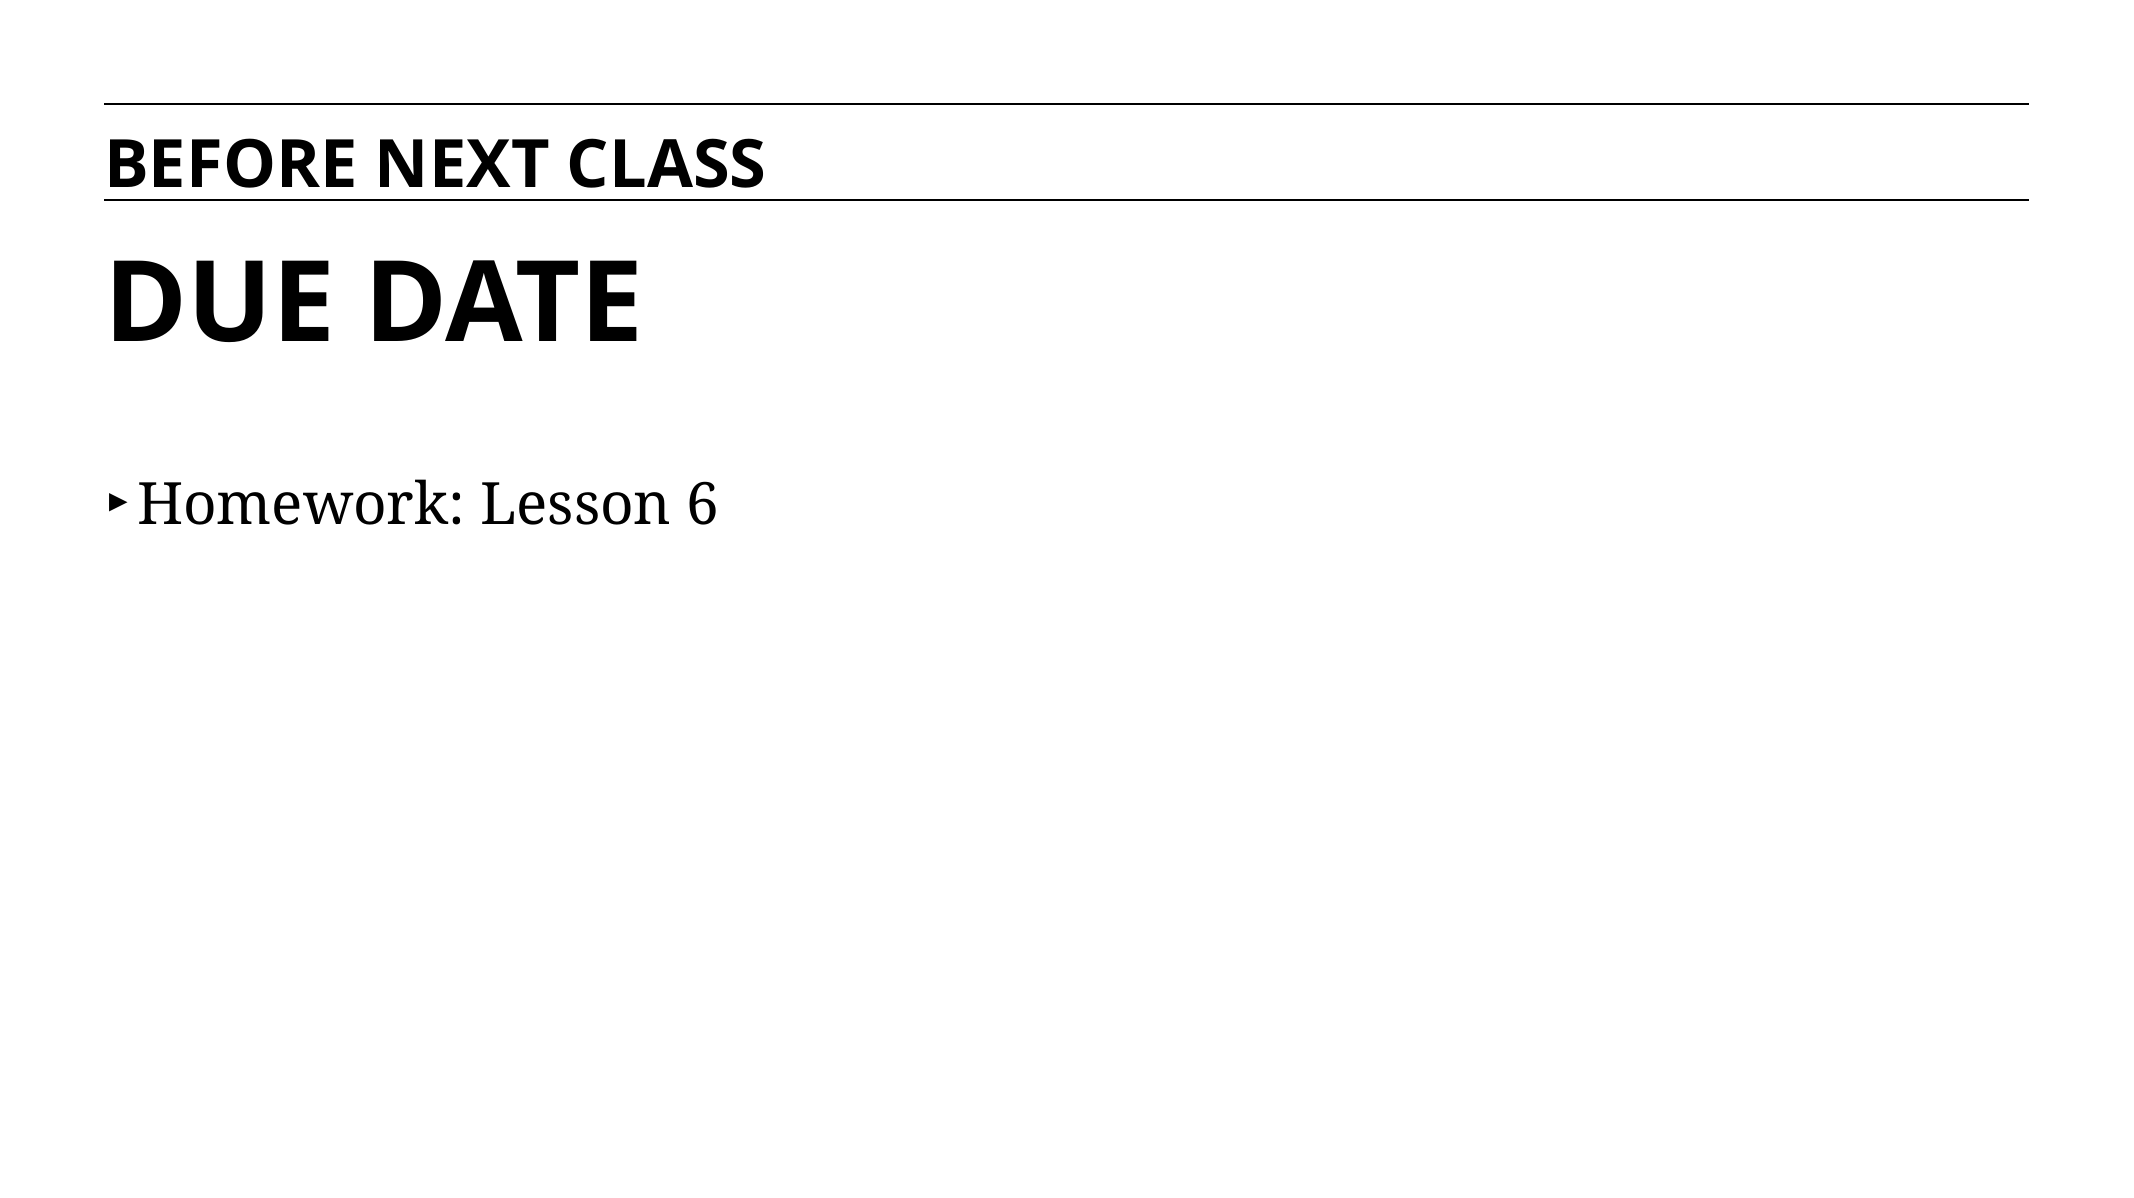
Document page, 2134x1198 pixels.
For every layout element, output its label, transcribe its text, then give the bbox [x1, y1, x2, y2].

list Homework: Lesson 6 [103, 395, 2029, 1021]
title DUE DATE [103, 241, 2030, 359]
text_box BEFORE NEXT CLASS [104, 120, 1371, 192]
